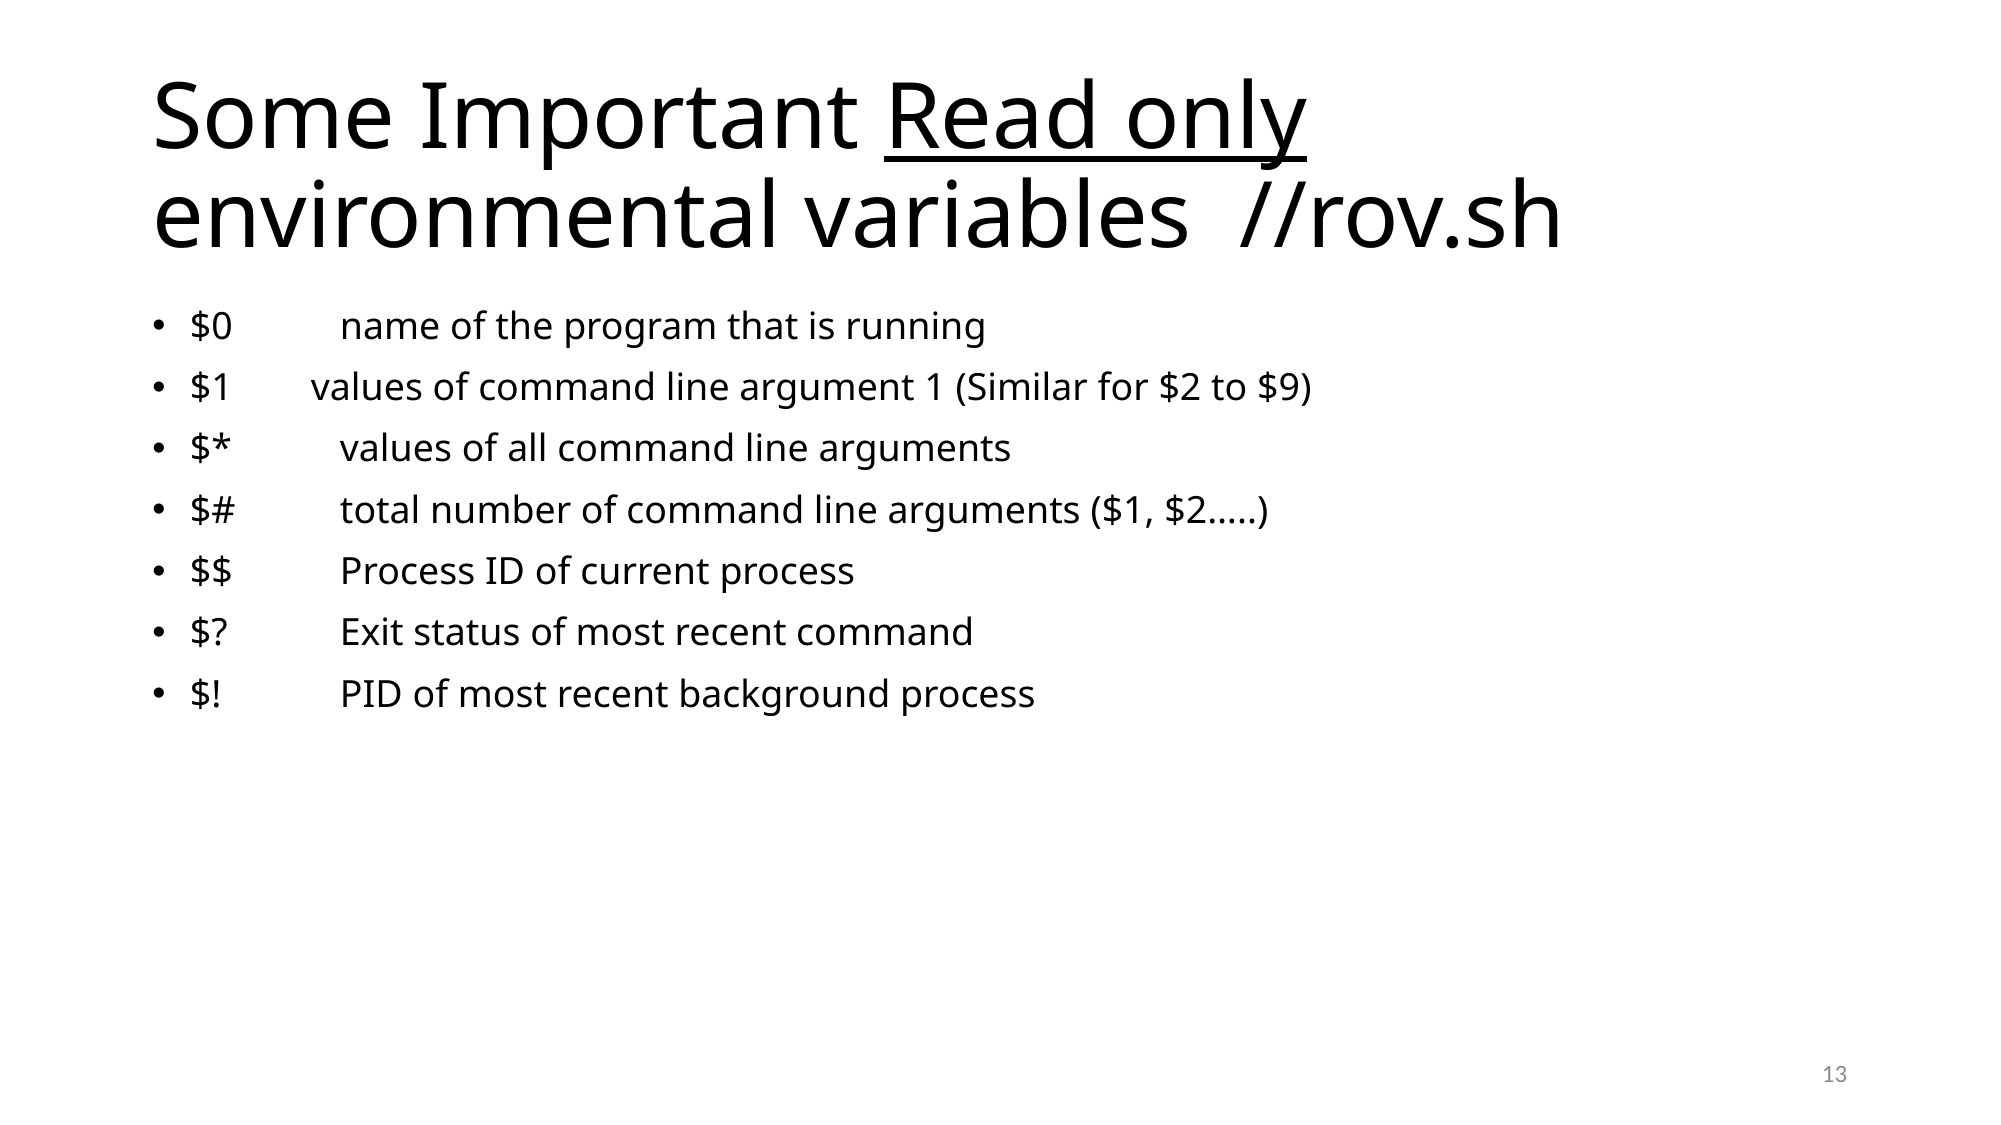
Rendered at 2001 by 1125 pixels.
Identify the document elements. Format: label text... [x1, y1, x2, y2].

slide_number 13 [1412, 1042, 1863, 1103]
title Some Important Read only environmental variables //rov.sh [137, 59, 1863, 278]
list $0 name of the program that is running $1 values of command line argument 1 (Similar for $2 to $9) $* values of all command line arguments $# total number of command line arguments ($1, $2…..) $$ Process ID of current process $? Exit status of most recent command $! PID of most recent background process [137, 299, 1863, 1014]
